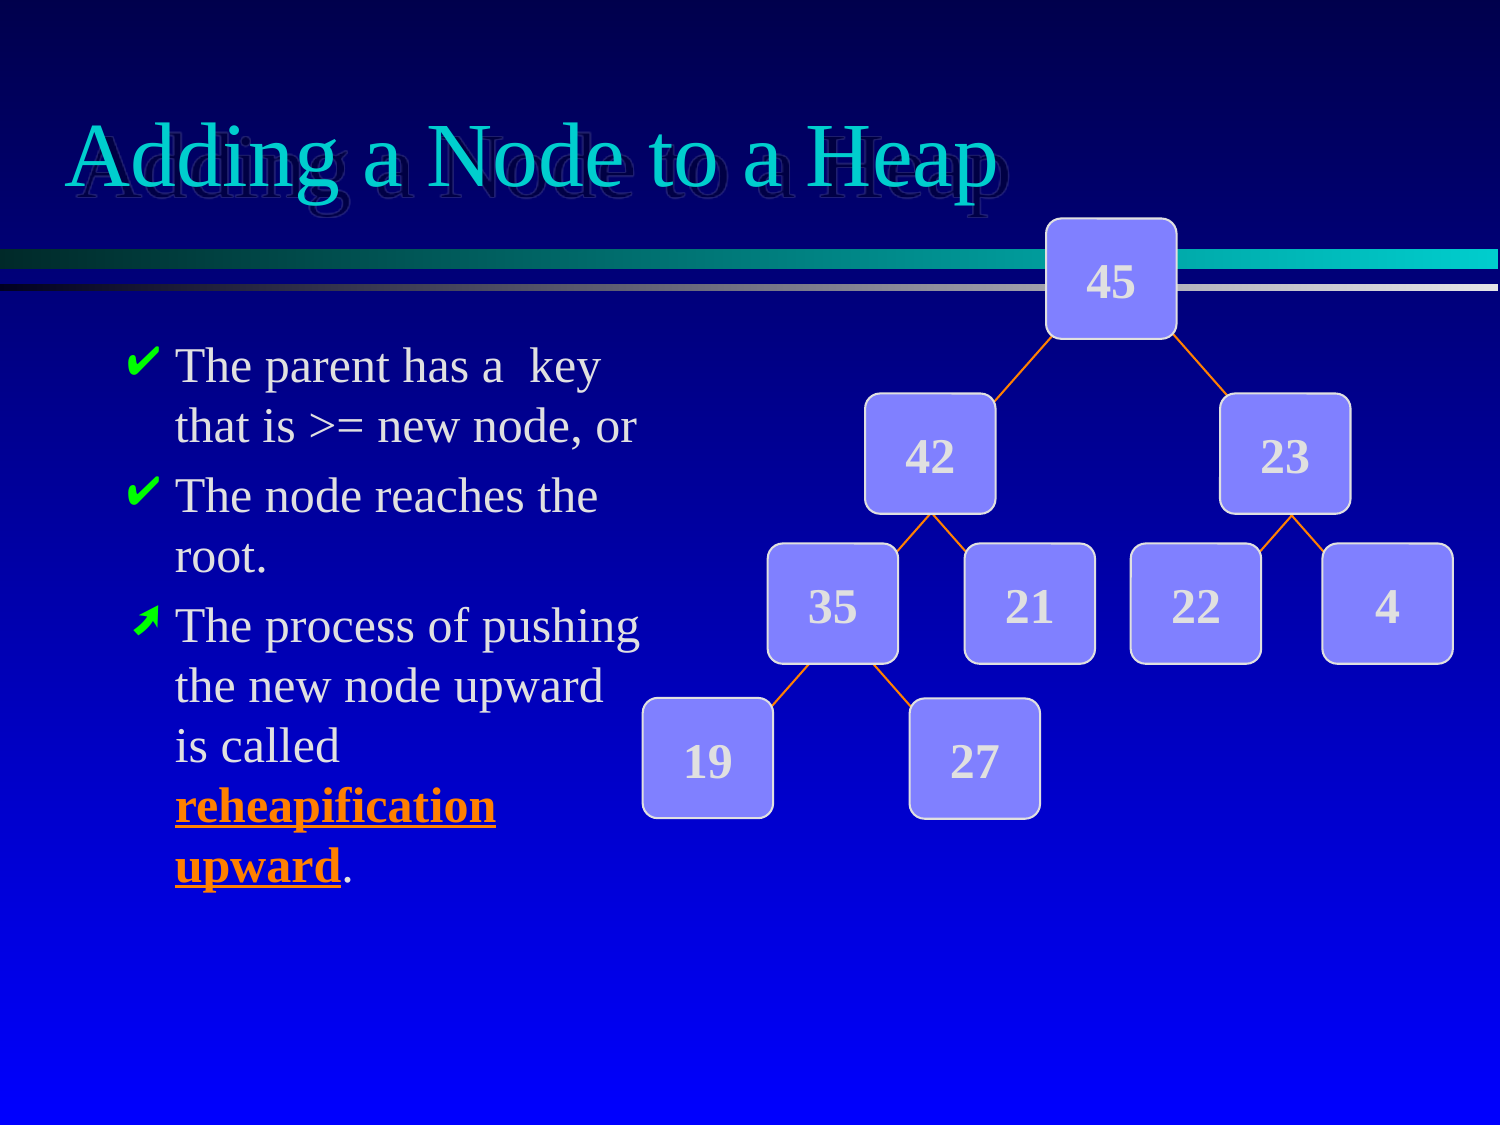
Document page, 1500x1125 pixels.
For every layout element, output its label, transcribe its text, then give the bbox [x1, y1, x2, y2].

text_box 35 [767, 543, 899, 664]
text_box 21 [964, 543, 1096, 664]
list The parent has a key that is >= new node, or The node reaches the root. The process of pushing the new node upward is called reheapification upward. [112, 324, 698, 773]
picture [146, 250, 919, 257]
text_box 22 [1130, 543, 1262, 664]
text_box 4 [1322, 543, 1453, 664]
text_box 23 [1220, 393, 1351, 514]
text_box 42 [865, 393, 996, 514]
title Adding a Node to a Heap [50, 56, 1325, 244]
text_box 19 [642, 697, 774, 819]
text_box 27 [909, 698, 1041, 819]
text_box 45 [1046, 218, 1177, 339]
